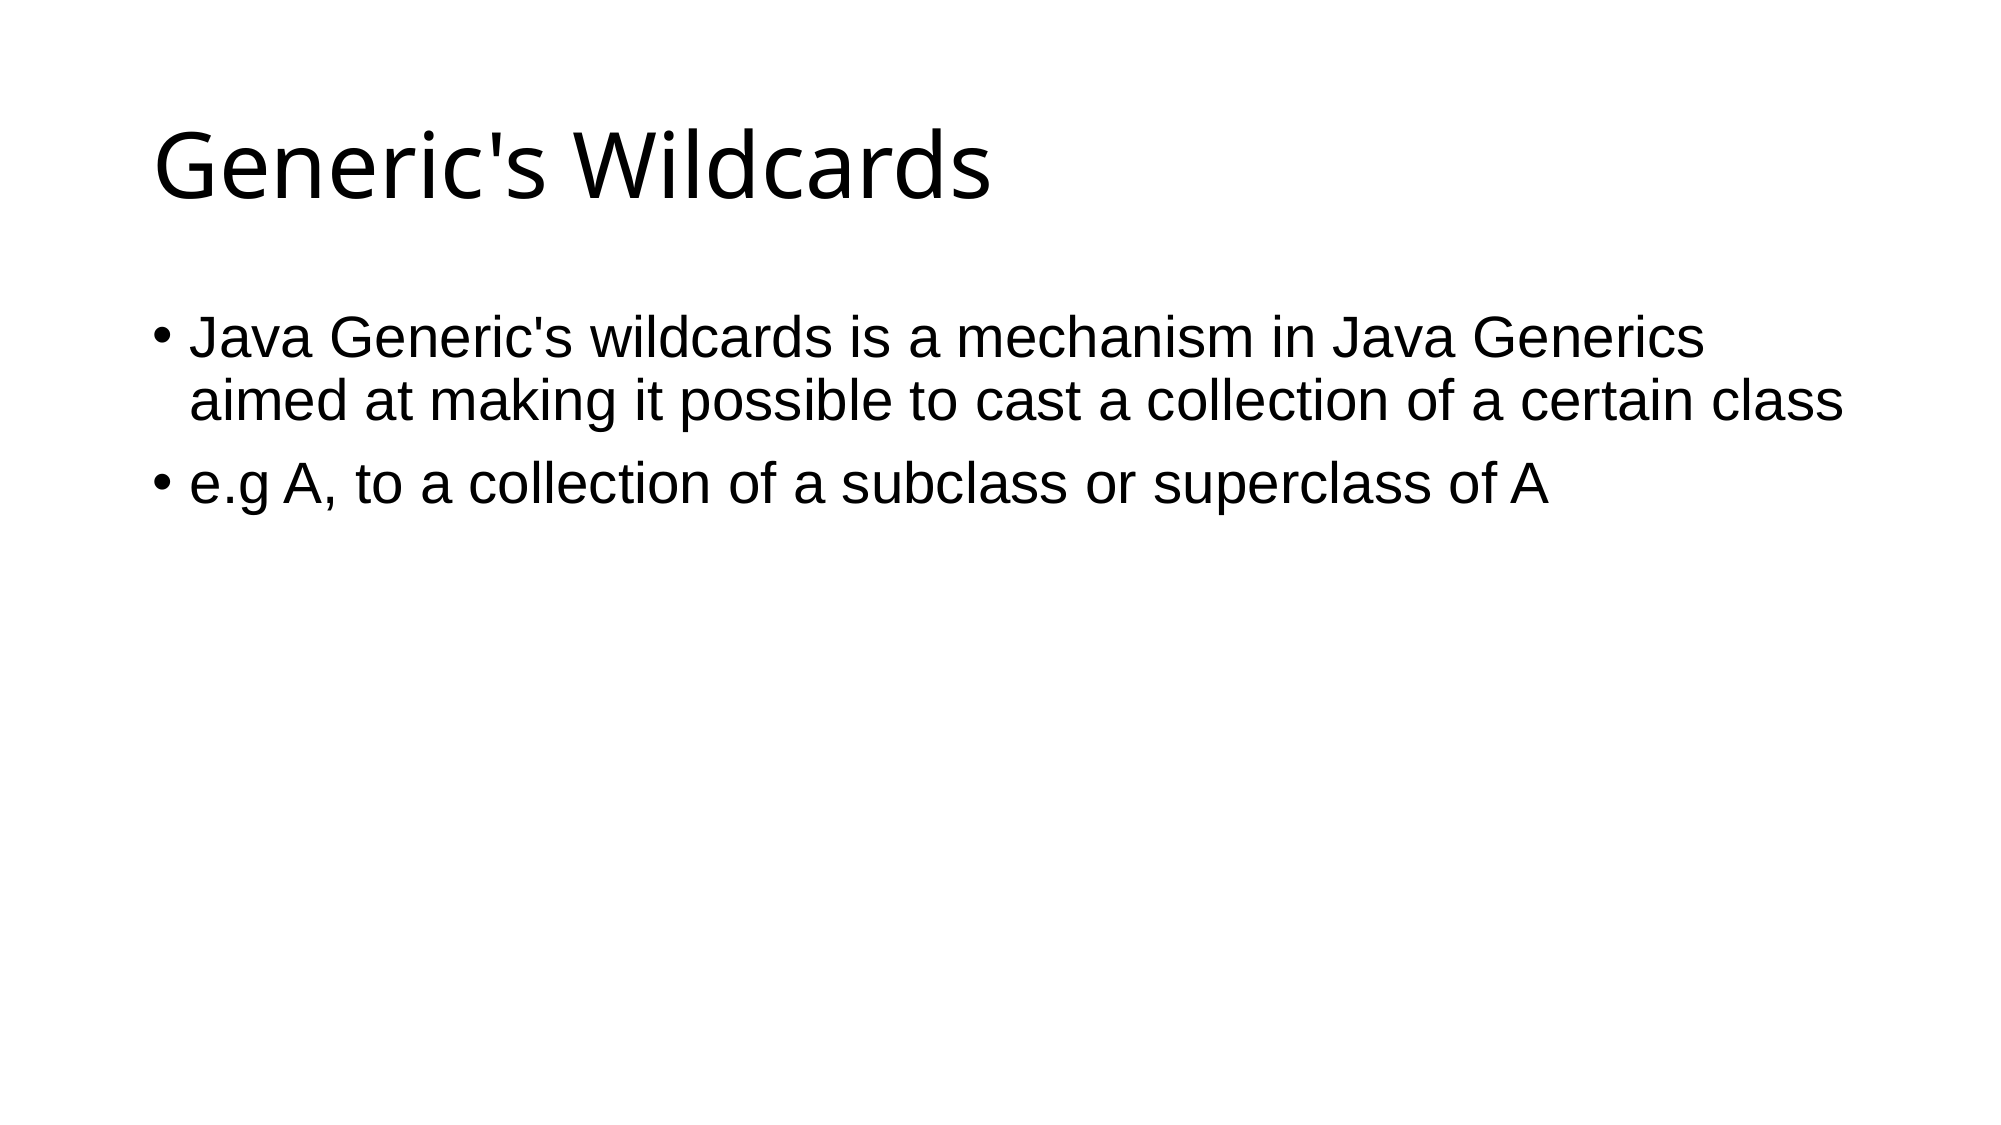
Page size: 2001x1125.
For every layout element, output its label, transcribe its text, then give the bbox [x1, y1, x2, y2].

list Java Generic's wildcards is a mechanism in Java Generics aimed at making it possible to cast a collection of a certain class e.g A, to a collection of a subclass or superclass of A [137, 299, 1863, 1014]
title Generic's Wildcards [137, 59, 1863, 278]
